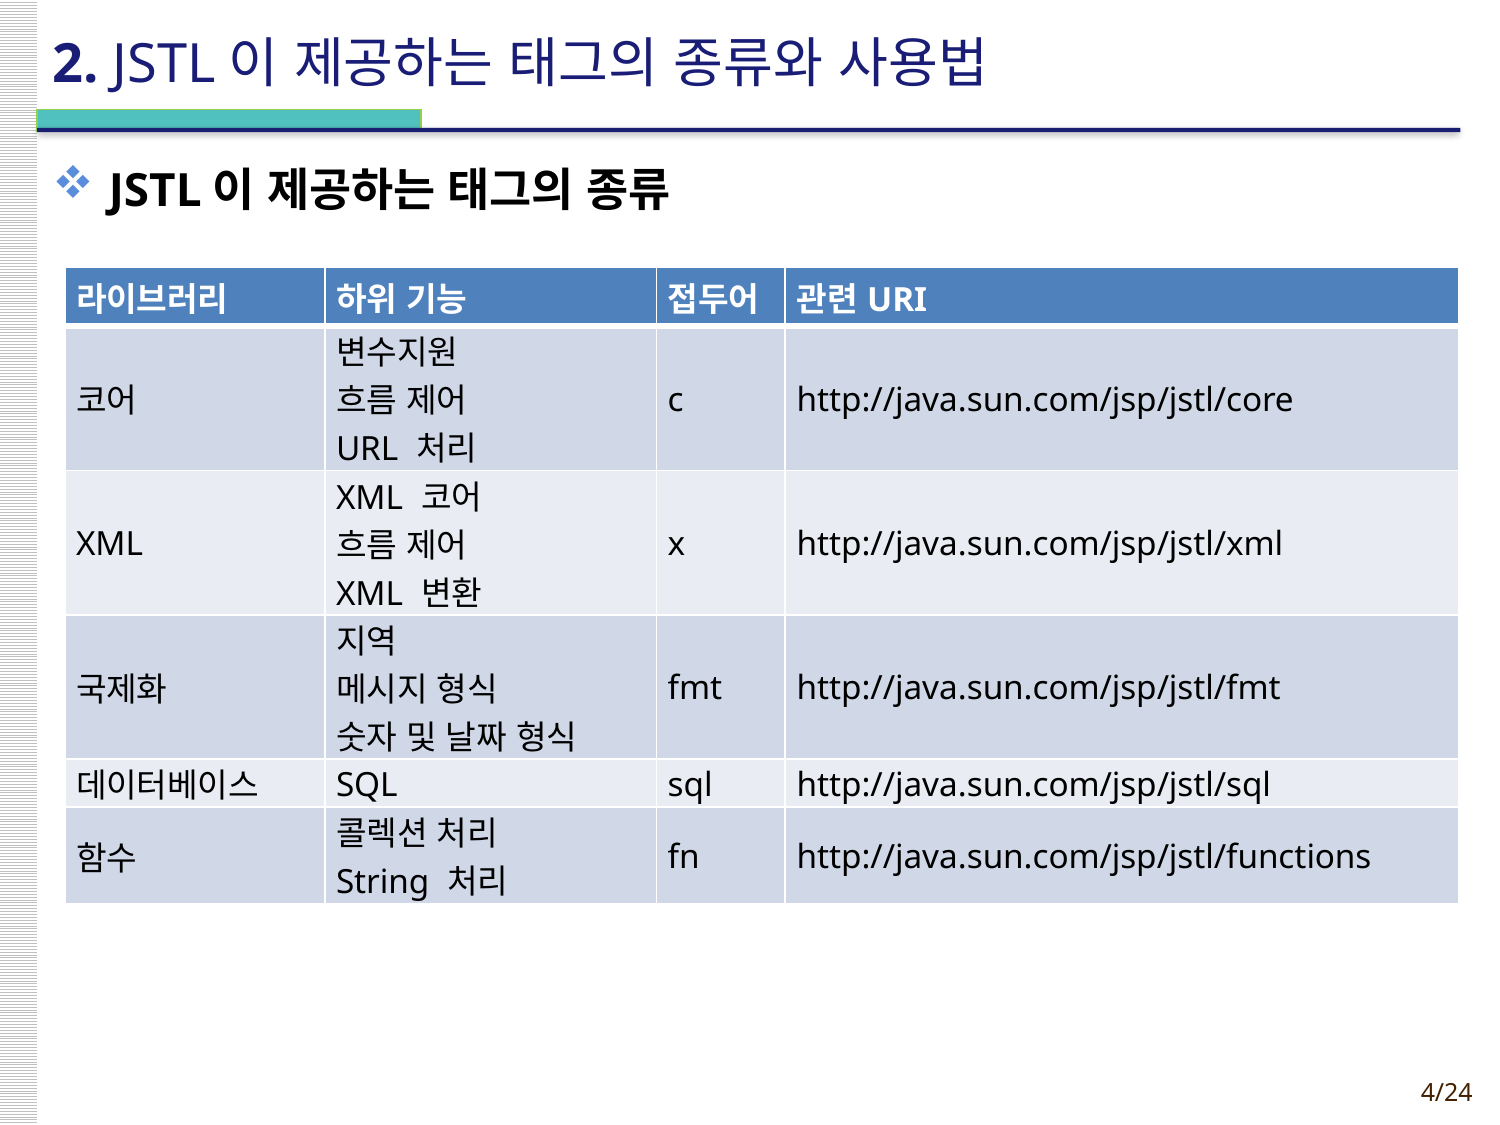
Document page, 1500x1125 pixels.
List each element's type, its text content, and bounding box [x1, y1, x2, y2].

table_cell 지역 메시지 형식 숫자 및 날짜 형식 [326, 616, 656, 758]
table_cell SQL [326, 760, 656, 806]
table_cell 변수지원 흐름 제어 URL 처리 [326, 329, 656, 470]
table_cell 콜렉션 처리 String 처리 [326, 808, 656, 903]
table_cell fmt [657, 616, 784, 758]
table_cell http://java.sun.com/jsp/jstl/functions [786, 808, 1458, 903]
table_cell c [657, 329, 784, 470]
table_cell 데이터베이스 [66, 760, 324, 806]
list JSTL이 제공하는 태그의 종류 [37, 152, 1463, 1091]
table_cell XML 코어 흐름 제어 XML 변환 [326, 471, 656, 614]
title 2. JSTL이 제공하는 태그의 종류와 사용법 [37, 13, 1278, 109]
table_cell XML [66, 471, 324, 614]
table_cell x [657, 471, 784, 614]
table_cell http://java.sun.com/jsp/jstl/fmt [786, 616, 1458, 758]
table_cell 국제화 [66, 616, 324, 758]
table_cell http://java.sun.com/jsp/jstl/sql [786, 760, 1458, 806]
table_cell sql [657, 760, 784, 806]
table_header 하위 기능 [326, 268, 656, 323]
table_cell 코어 [66, 329, 324, 470]
table_header 관련URI [786, 268, 1458, 323]
table_cell http://java.sun.com/jsp/jstl/core [786, 329, 1458, 470]
table_header 접두어 [657, 268, 784, 323]
table_cell http://java.sun.com/jsp/jstl/xml [786, 471, 1458, 614]
table_cell 함수 [66, 808, 324, 903]
table_cell fn [657, 808, 784, 903]
table_header 라이브러리 [66, 268, 324, 323]
